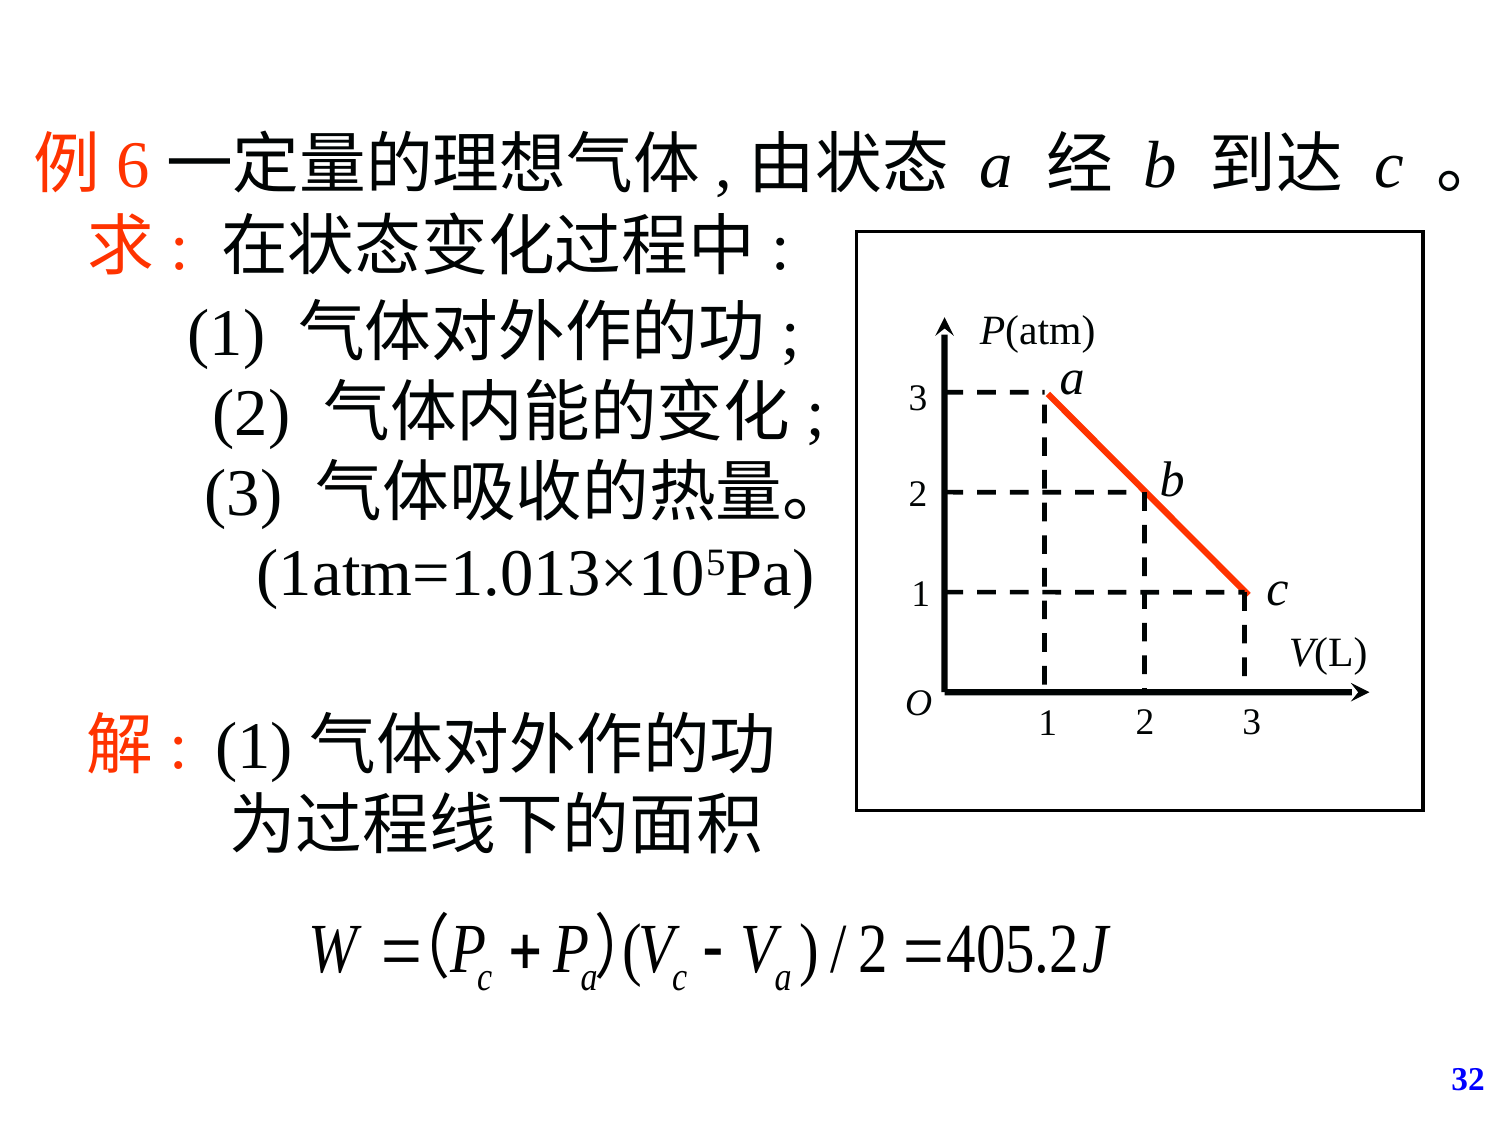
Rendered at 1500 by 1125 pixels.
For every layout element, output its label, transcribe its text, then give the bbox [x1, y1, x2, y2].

text_box 解: [71, 694, 220, 790]
text_box (1) 气体对外作的功; (2) 气体内能的变化; (3) 气体吸收的热量。 (1atm=1.013×105Pa) [172, 281, 850, 616]
text_box (1)气体对外作的功为过程线下的面积 [183, 694, 810, 870]
text_box 求: 在状态变化过程中: [72, 195, 822, 291]
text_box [304, 902, 1126, 1008]
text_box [855, 231, 1424, 811]
text_box 例6一定量的理想气体,由状态 a 经 b 到达 c 。 [19, 112, 1500, 208]
slide_number 32 [1187, 1049, 1500, 1125]
